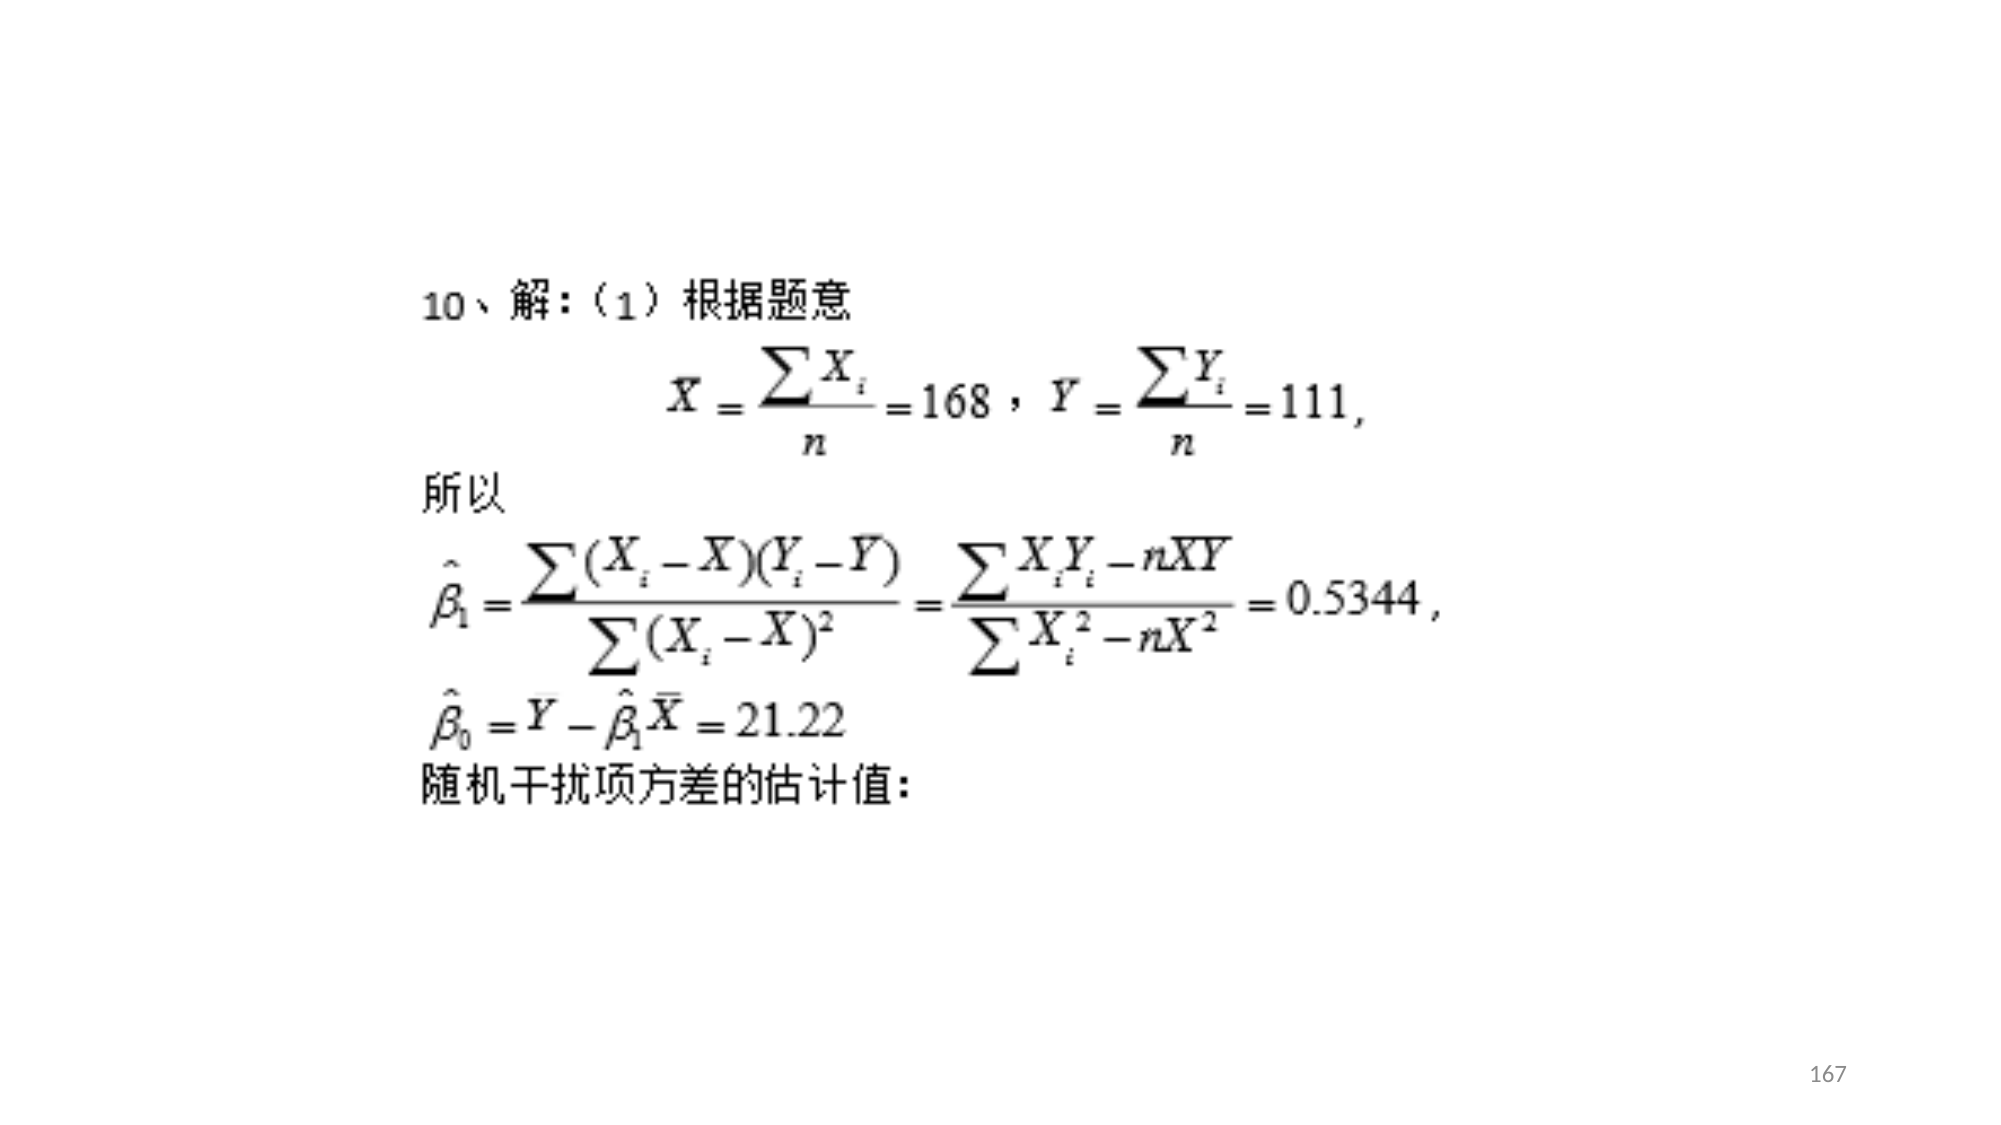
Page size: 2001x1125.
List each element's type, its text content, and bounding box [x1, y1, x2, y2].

picture [326, 243, 1677, 917]
slide_number 167 [1412, 1042, 1863, 1103]
